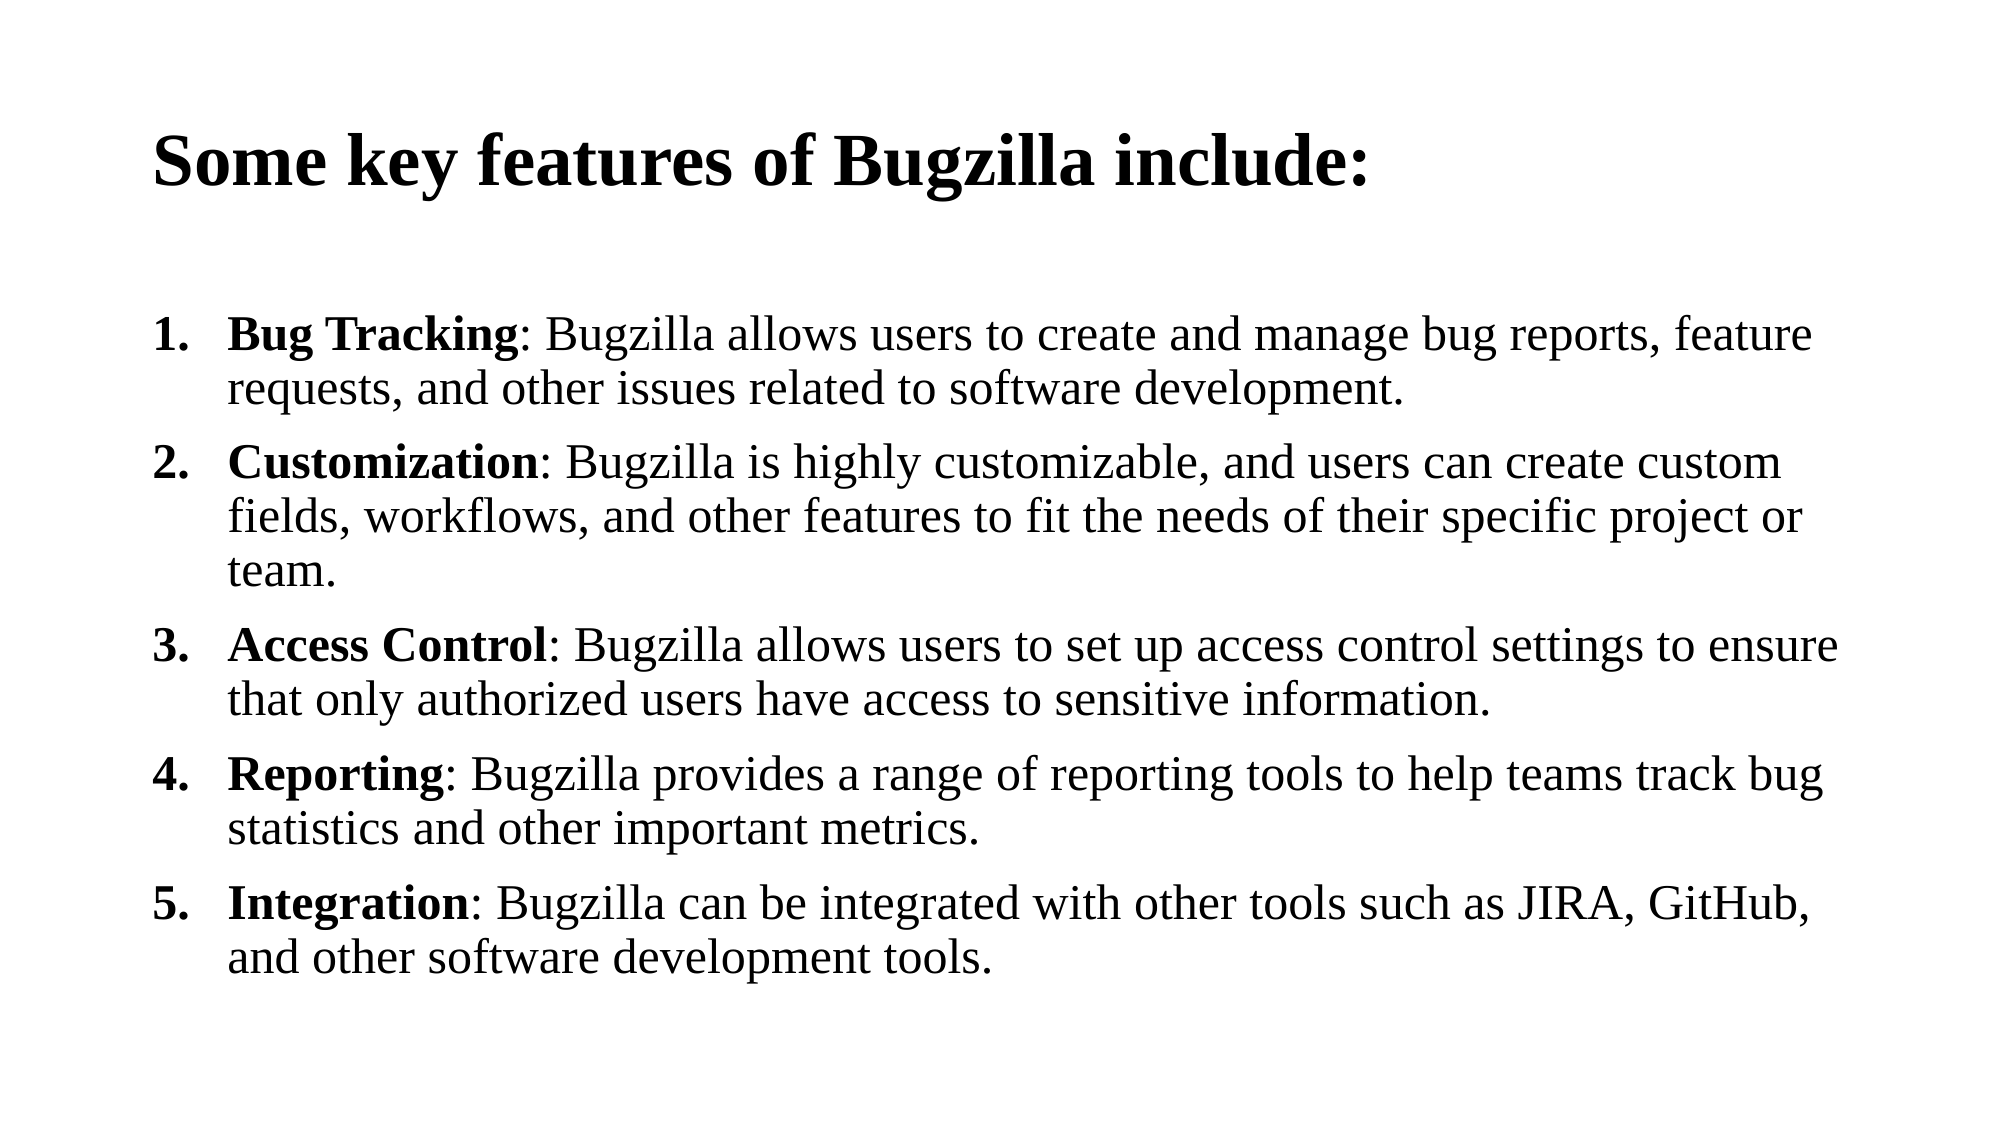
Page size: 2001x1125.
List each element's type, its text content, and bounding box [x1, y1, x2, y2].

title Some key features of Bugzilla include: [137, 52, 1863, 270]
list Bug Tracking: Bugzilla allows users to create and manage bug reports, feature requests, and other issues related to software development. Customization: Bugzilla is highly customizable, and users can create custom fields, workflows, and other features to fit the needs of their specific project or team. Access Control: Bugzilla allows users to set up access control settings to ensure that only authorized users have access to sensitive information. Reporting: Bugzilla provides a range of reporting tools to help teams track bug statistics and other important metrics. Integration: Bugzilla can be integrated with other tools such as JIRA, GitHub, and other software development tools. [137, 299, 1863, 1014]
